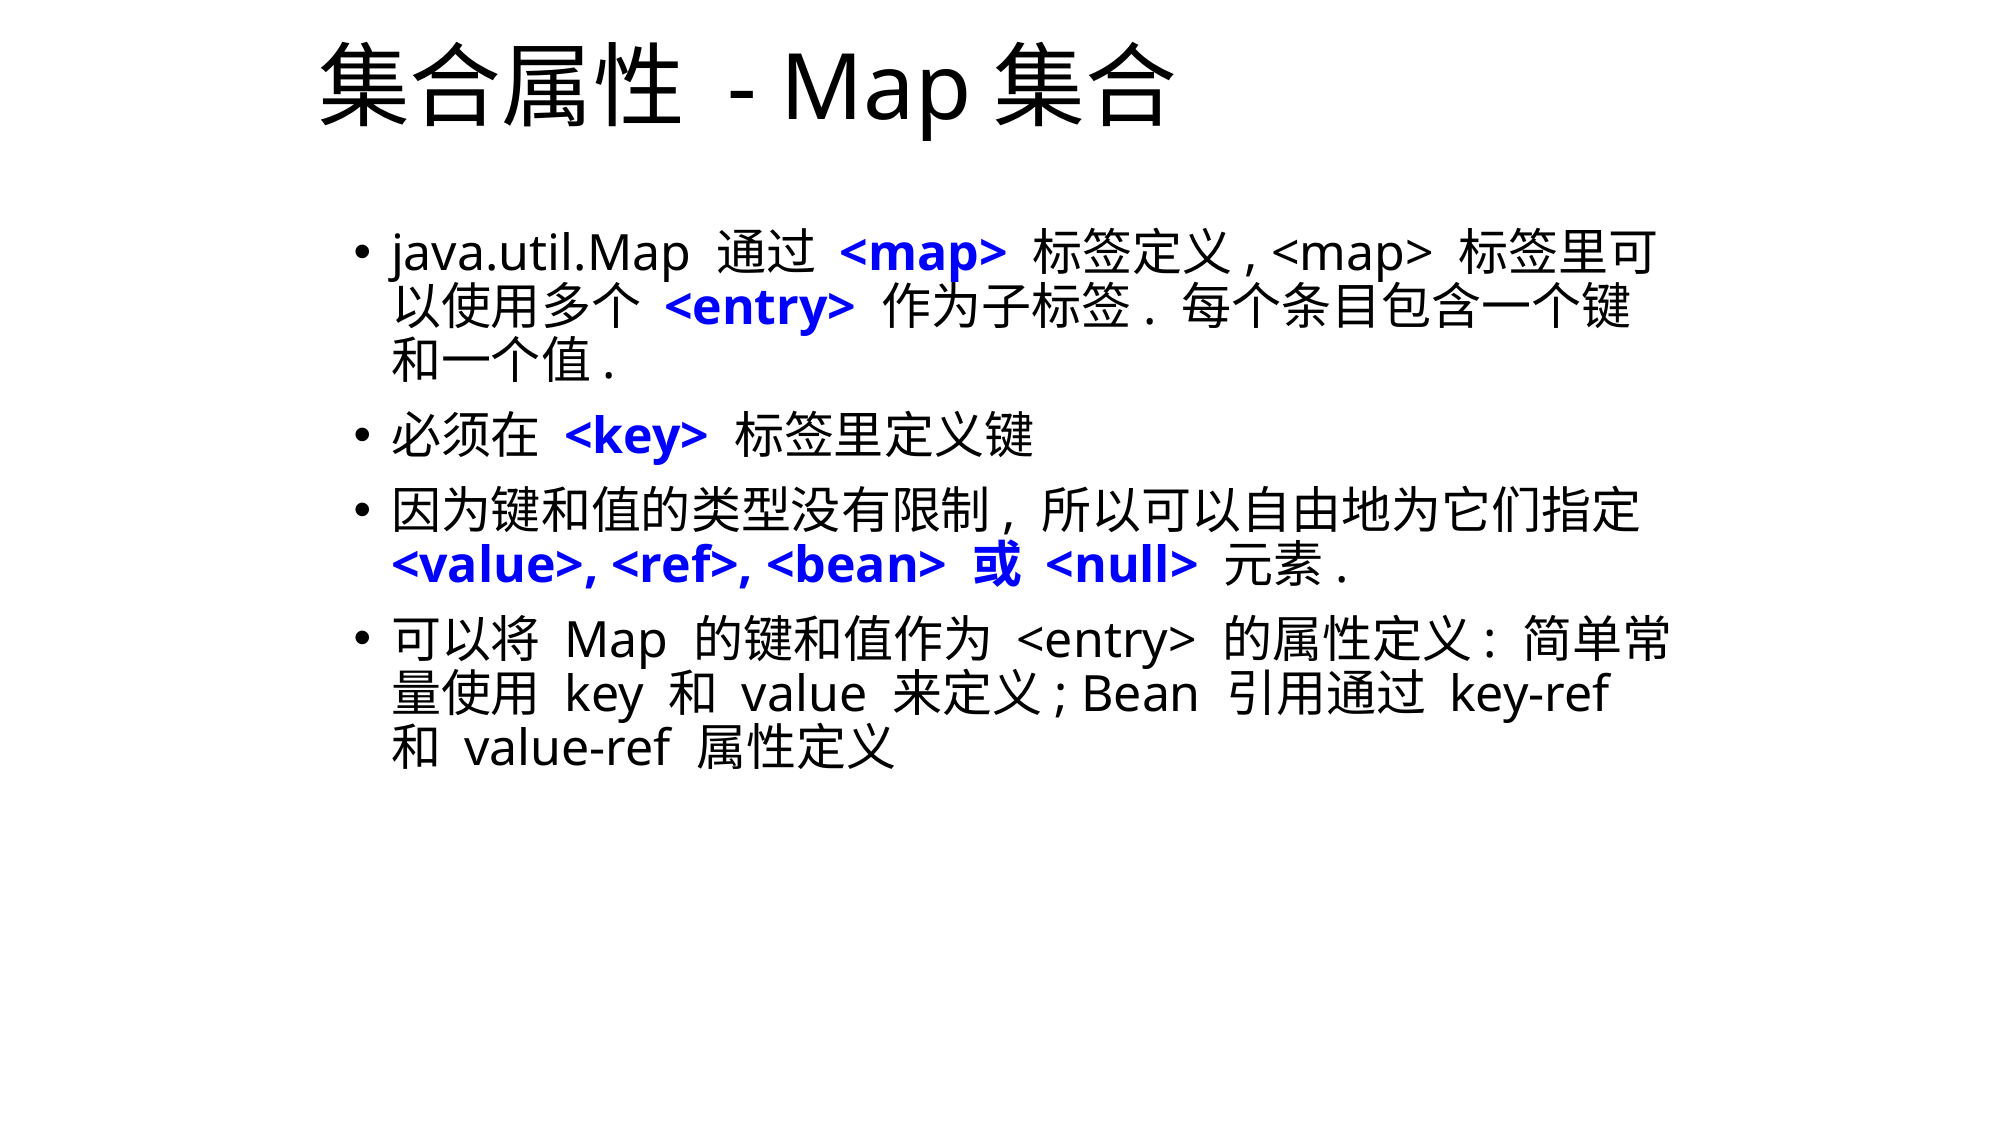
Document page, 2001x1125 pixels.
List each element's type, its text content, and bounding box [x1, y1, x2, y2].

title 集合属性 - Map集合 [303, 7, 1654, 172]
list java.util.Map 通过 <map> 标签定义, <map> 标签里可以使用多个 <entry> 作为子标签. 每个条目包含一个键和一个值. 必须在 <key> 标签里定义键 因为键和值的类型没有限制, 所以可以自由地为它们指定 <value>, <ref>, <bean> 或 <null> 元素. 可以将 Map 的键和值作为 <entry> 的属性定义: 简单常量使用 key 和 value 来定义; Bean 引用通过 key-ref 和 value-ref 属性定义 [338, 219, 1692, 933]
